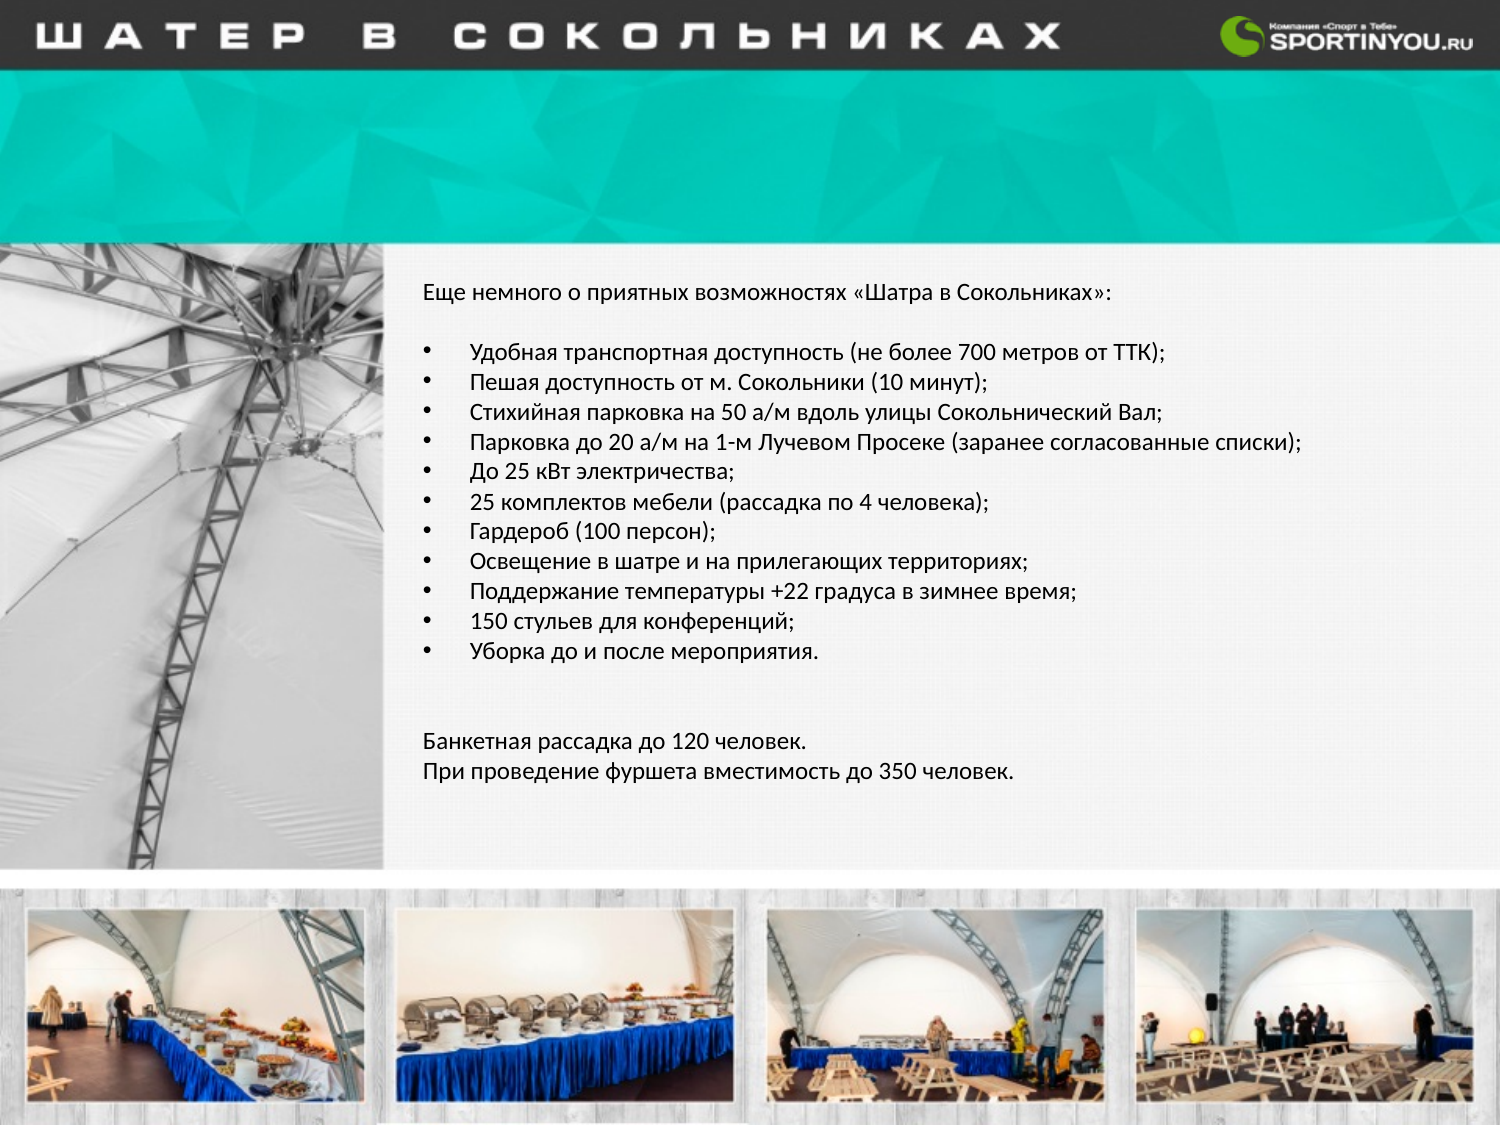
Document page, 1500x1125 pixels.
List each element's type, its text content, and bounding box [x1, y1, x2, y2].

picture [0, 0, 1500, 1125]
text_box Еще немного о приятных возможностях «Шатра в Сокольниках»: Удобная транспортная доступность (не более 700 метров от ТТК); Пешая доступность от м. Сокольники (10 минут); Стихийная парковка на 50 а/м вдоль улицы Сокольнический Вал; Парковка до 20 а/м на 1-м Лучевом Просеке (заранее согласованные списки); До 25 кВт электричества; 25 комплектов мебели (рассадка по 4 человека); Гардероб (100 персон); Освещение в шатре и на прилегающих территориях; Поддержание температуры +22 градуса в зимнее время; 150 стульев для конференций; Уборка до и после мероприятия. Банкетная рассадка до 120 человек. При проведение фуршета вместимость до 350 человек. [408, 267, 1361, 792]
